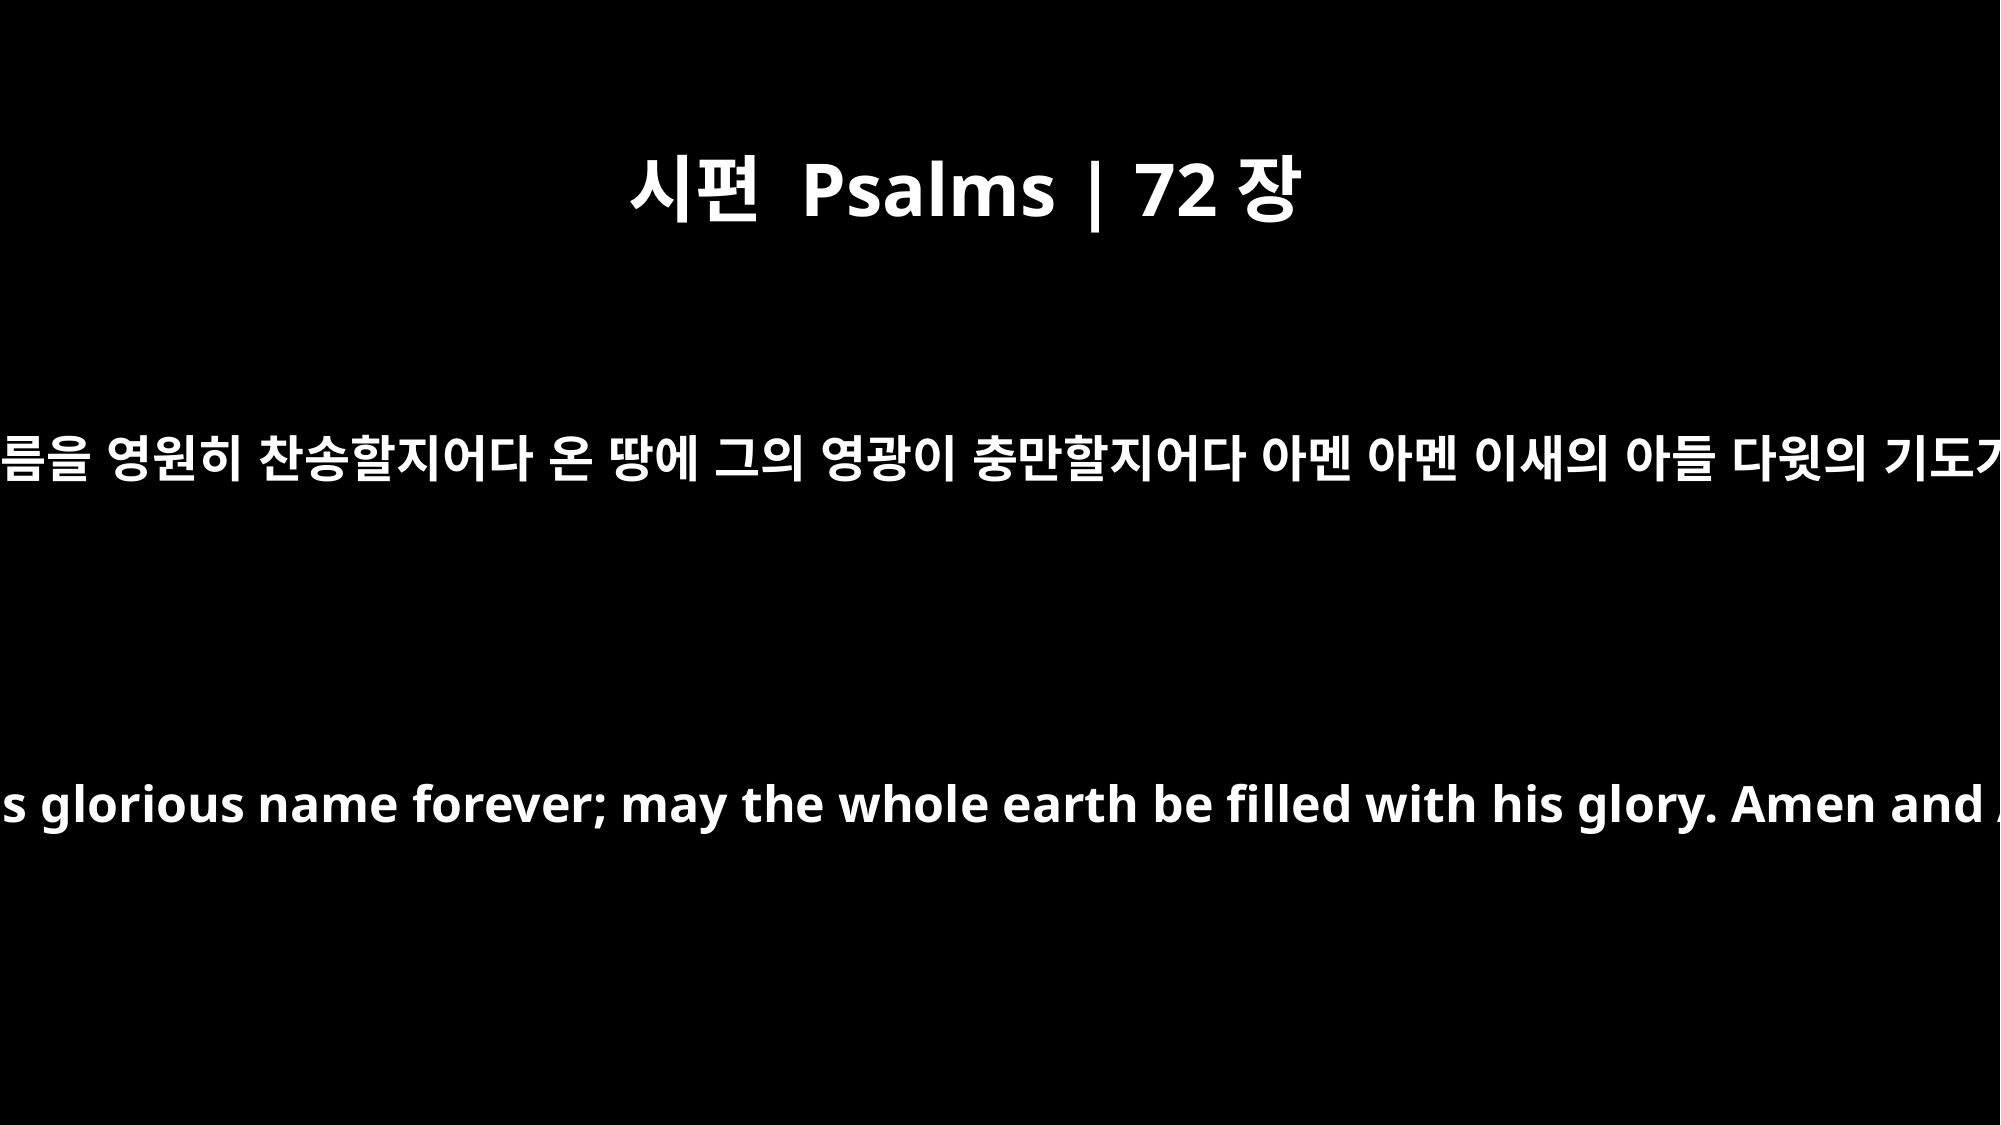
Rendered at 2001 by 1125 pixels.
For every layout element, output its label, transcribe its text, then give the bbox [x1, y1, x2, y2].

text_box Praise be to his glorious name forever; may the whole earth be filled with his glory. Amen and Amen. [0, 764, 2000, 840]
text_box 19 그 영화로운 이름을 영원히 찬송할지어다 온 땅에 그의 영광이 충만할지어다 아멘 아멘 이새의 아들 다윗의 기도가 끝나니라 [0, 359, 2000, 495]
text_box 시편 Psalms | 72장 [613, 136, 1319, 239]
